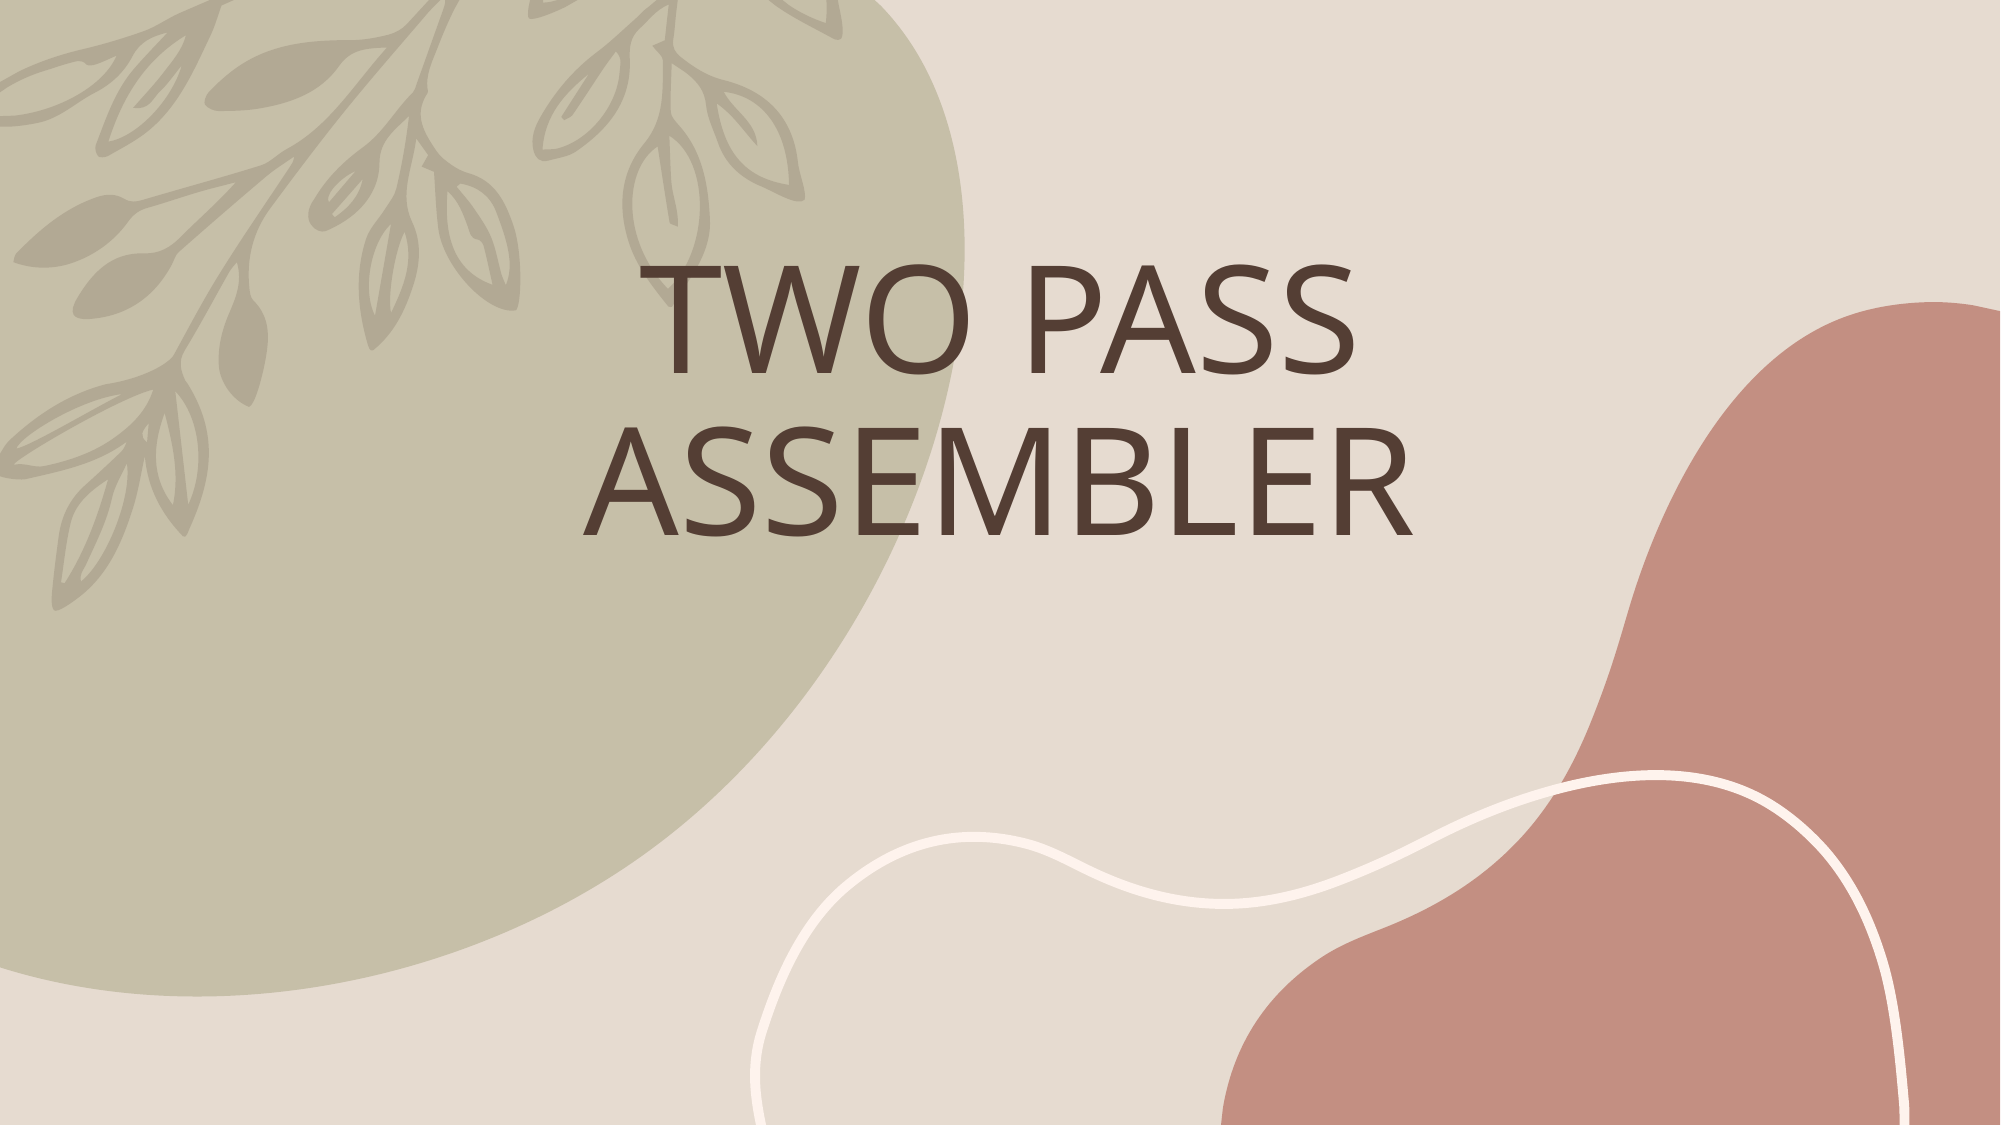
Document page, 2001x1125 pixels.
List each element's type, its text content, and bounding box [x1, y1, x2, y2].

title TWO PASS ASSEMBLER [249, 184, 1750, 576]
